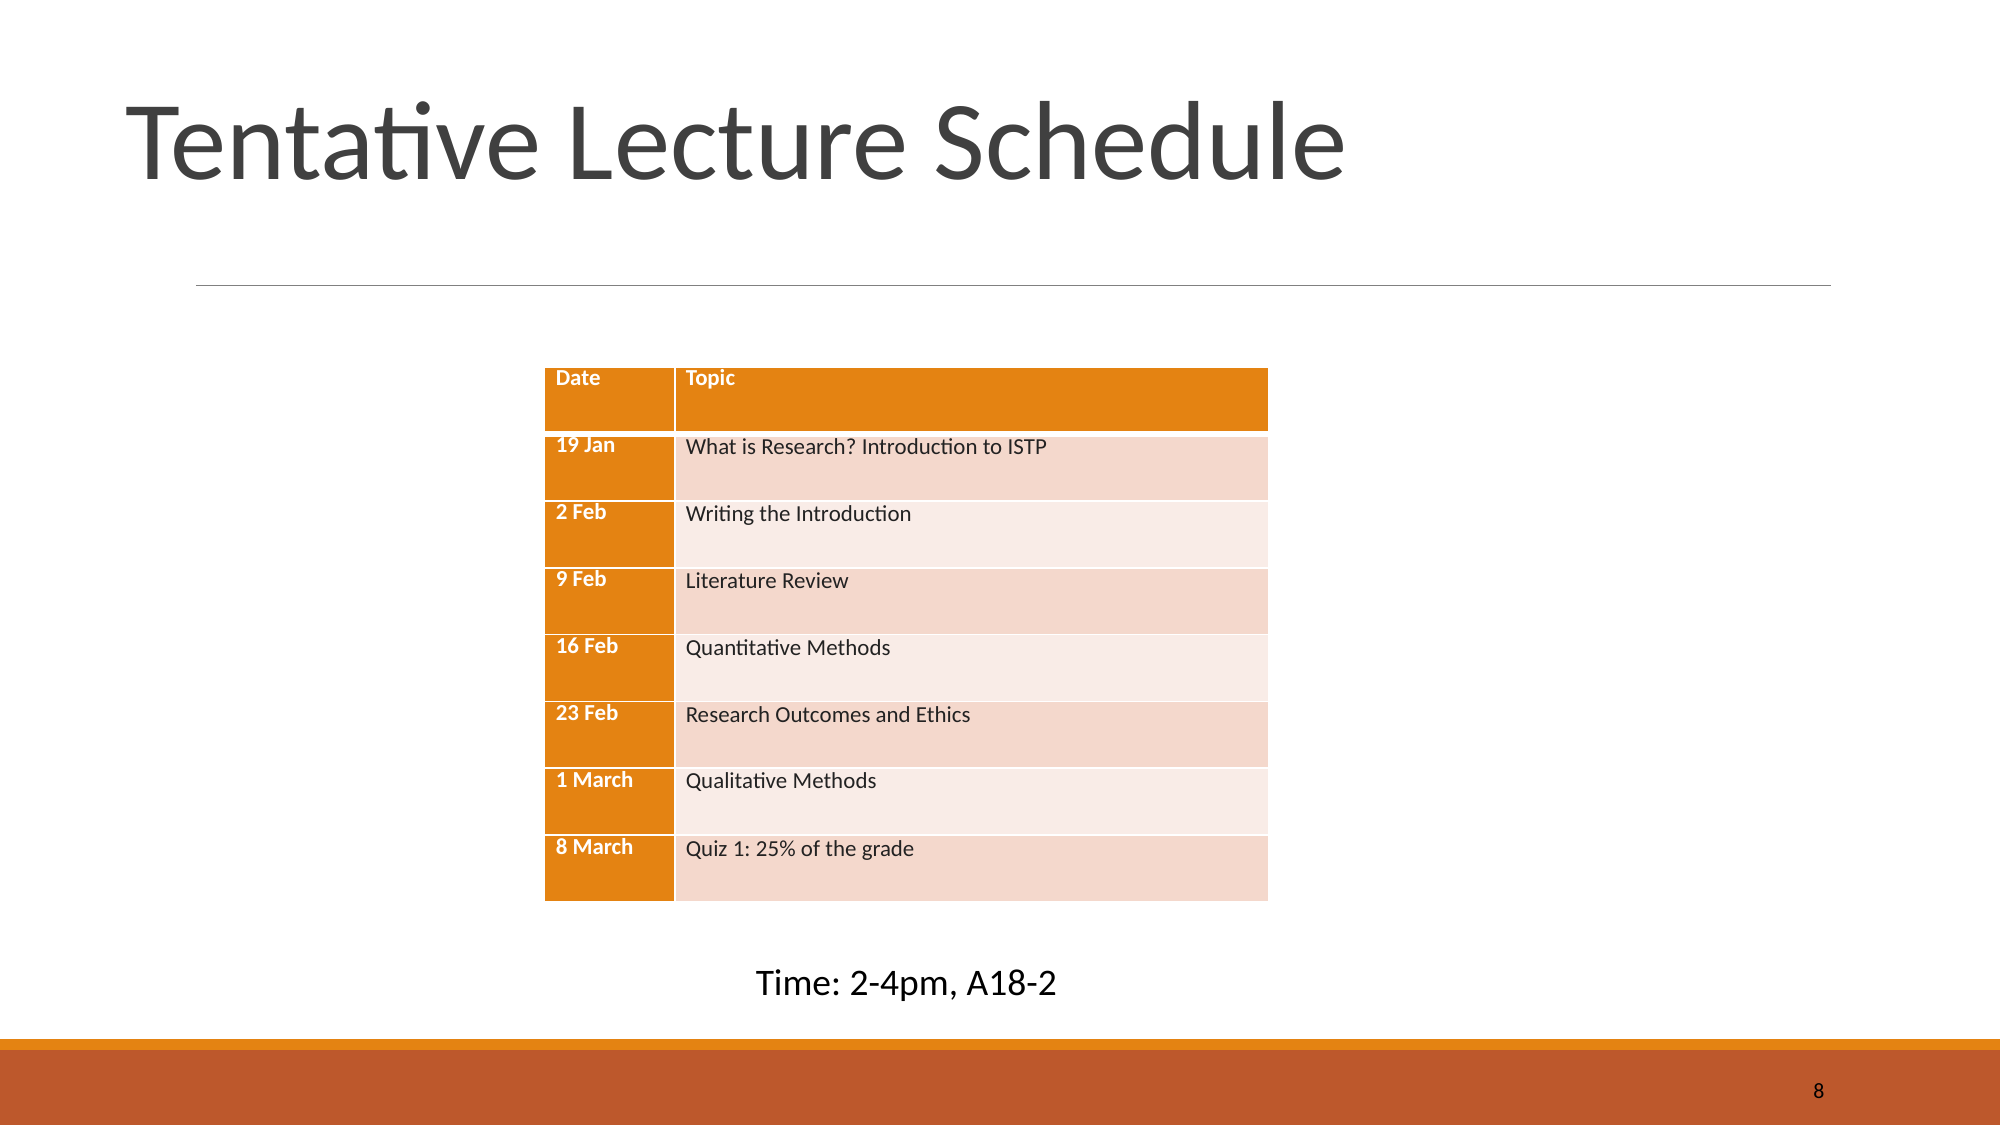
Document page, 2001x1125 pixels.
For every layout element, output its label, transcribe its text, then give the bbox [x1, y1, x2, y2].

table_cell What is Research? Introduction to ISTP [676, 437, 1268, 500]
table_cell Quiz 1: 25% of the grade [676, 836, 1268, 901]
table_cell 1 March [545, 769, 674, 834]
table_cell Literature Review [676, 569, 1268, 634]
slide_number 8 [1624, 1059, 1840, 1120]
table_cell Quantitative Methods [676, 635, 1268, 701]
table_cell Qualitative Methods [676, 769, 1268, 834]
table_cell 8 March [545, 836, 674, 901]
table_cell 16 Feb [545, 635, 674, 701]
text_box Time: 2-4pm, A18-2 [741, 950, 1073, 1011]
list Tentative Lecture Schedule [99, 75, 1900, 963]
table_cell 19 Jan [545, 437, 674, 500]
table_cell Writing the Introduction [676, 502, 1268, 567]
table_header Date [545, 368, 674, 431]
table_cell 9 Feb [545, 569, 674, 634]
table_header Topic [676, 368, 1268, 431]
table_cell 23 Feb [545, 702, 674, 767]
table_cell Research Outcomes and Ethics [676, 702, 1268, 767]
table_cell 2 Feb [545, 502, 674, 567]
